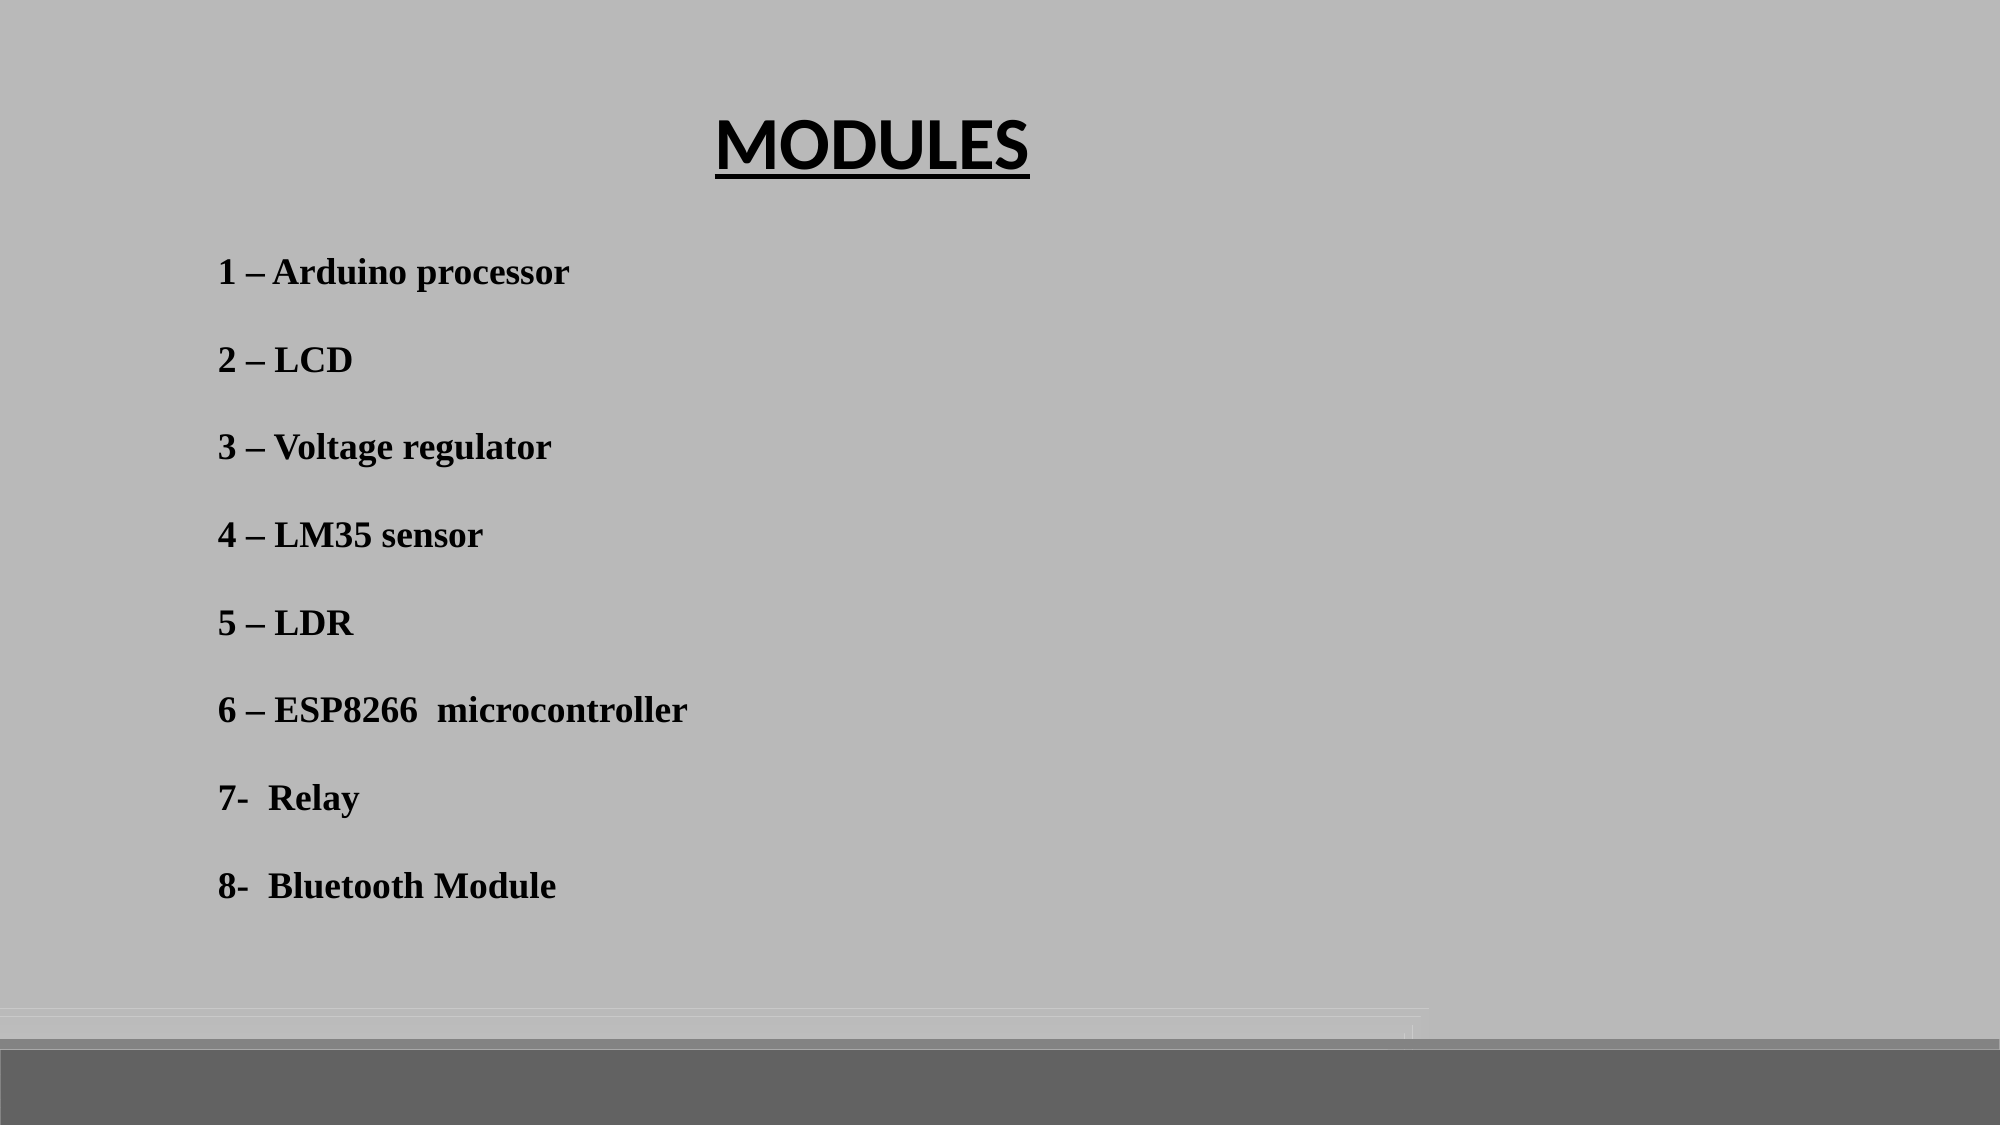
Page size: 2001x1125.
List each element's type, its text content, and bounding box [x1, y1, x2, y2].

text_box 1 – Arduino processor 2 – LCD 3 – Voltage regulator 4 – LM35 sensor 5 – LDR 6 – ESP8266 microcontroller 7- Relay 8- Bluetooth Module [203, 217, 1444, 914]
text_box MODULES [699, 42, 1588, 192]
